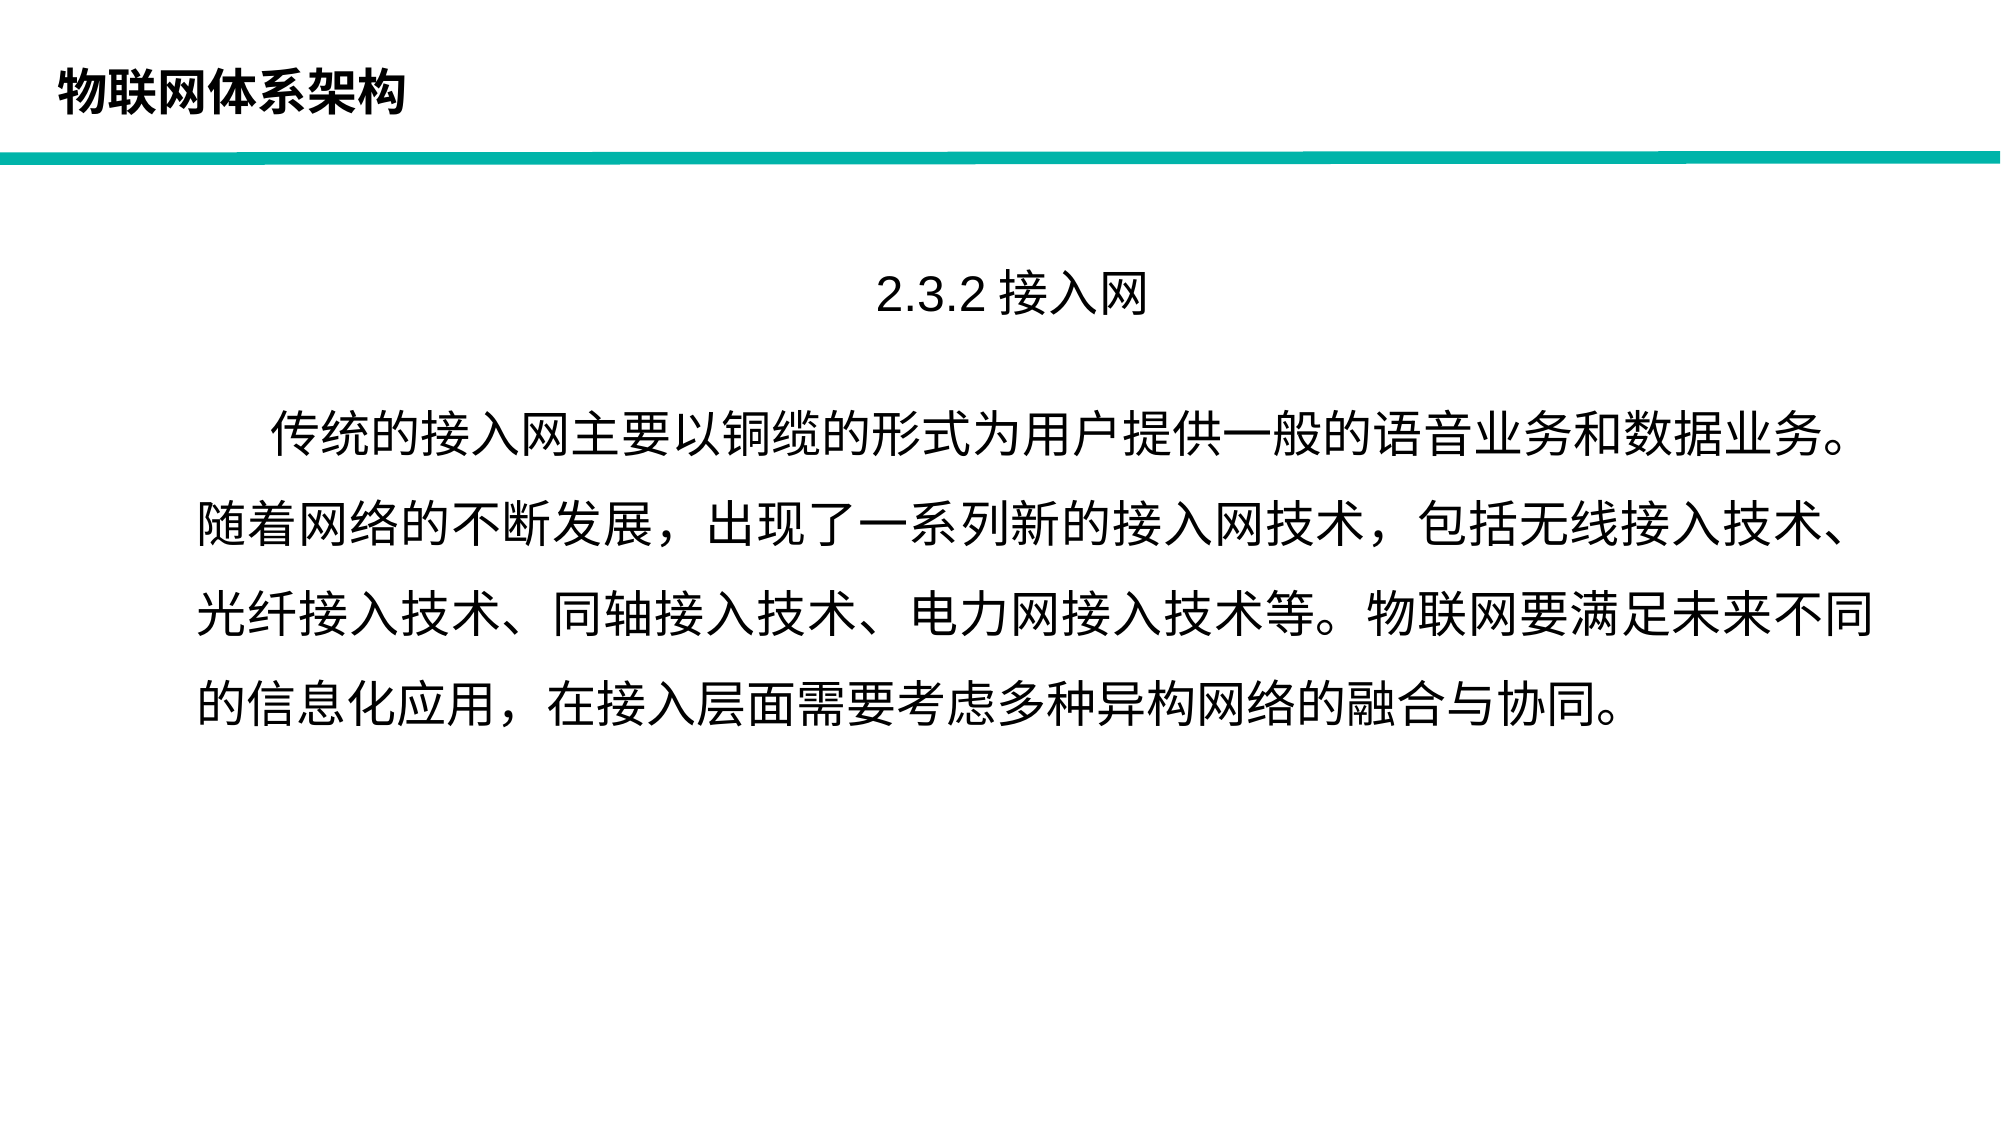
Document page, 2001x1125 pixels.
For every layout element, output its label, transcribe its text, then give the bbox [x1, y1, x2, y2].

text_box 2.3.2接入网 [657, 231, 1323, 337]
text_box 传统的接入网主要以铜缆的形式为用户提供一般的语音业务和数据业务。随着网络的不断发展，出现了一系列新的接入网技术，包括无线接入技术、光纤接入技术、同轴接入技术、电力网接入技术等。物联网要满足未来不同的信息化应用，在接入层面需要考虑多种异构网络的融合与协同。 [196, 372, 1904, 679]
